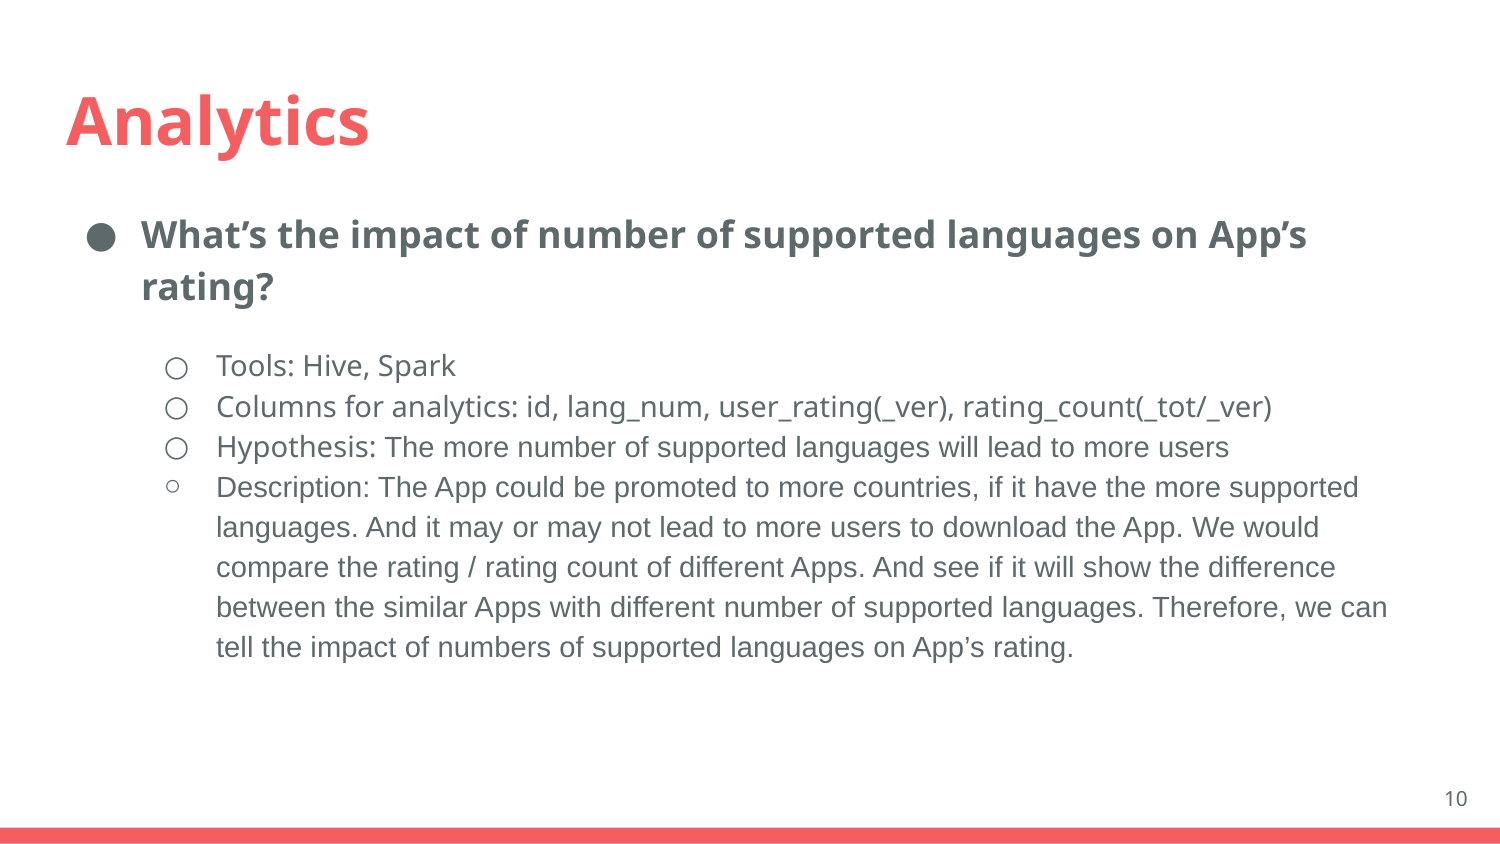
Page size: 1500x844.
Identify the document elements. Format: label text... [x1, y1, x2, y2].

title Analytics [51, 64, 1449, 167]
list What’s the impact of number of supported languages on App’s rating? Tools: Hive, Spark Columns for analytics: id, lang_num, user_rating(_ver), rating_count(_tot/_ver) Hypothesis: The more number of supported languages will lead to more users Description: The App could be promoted to more countries, if it have the more supported languages. And it may or may not lead to more users to download the App. We would compare the rating / rating count of different Apps. And see if it will show the difference between the similar Apps with different number of supported languages. Therefore, we can tell the impact of numbers of supported languages on App’s rating. [51, 189, 1449, 750]
slide_number 10 [1392, 767, 1483, 833]
